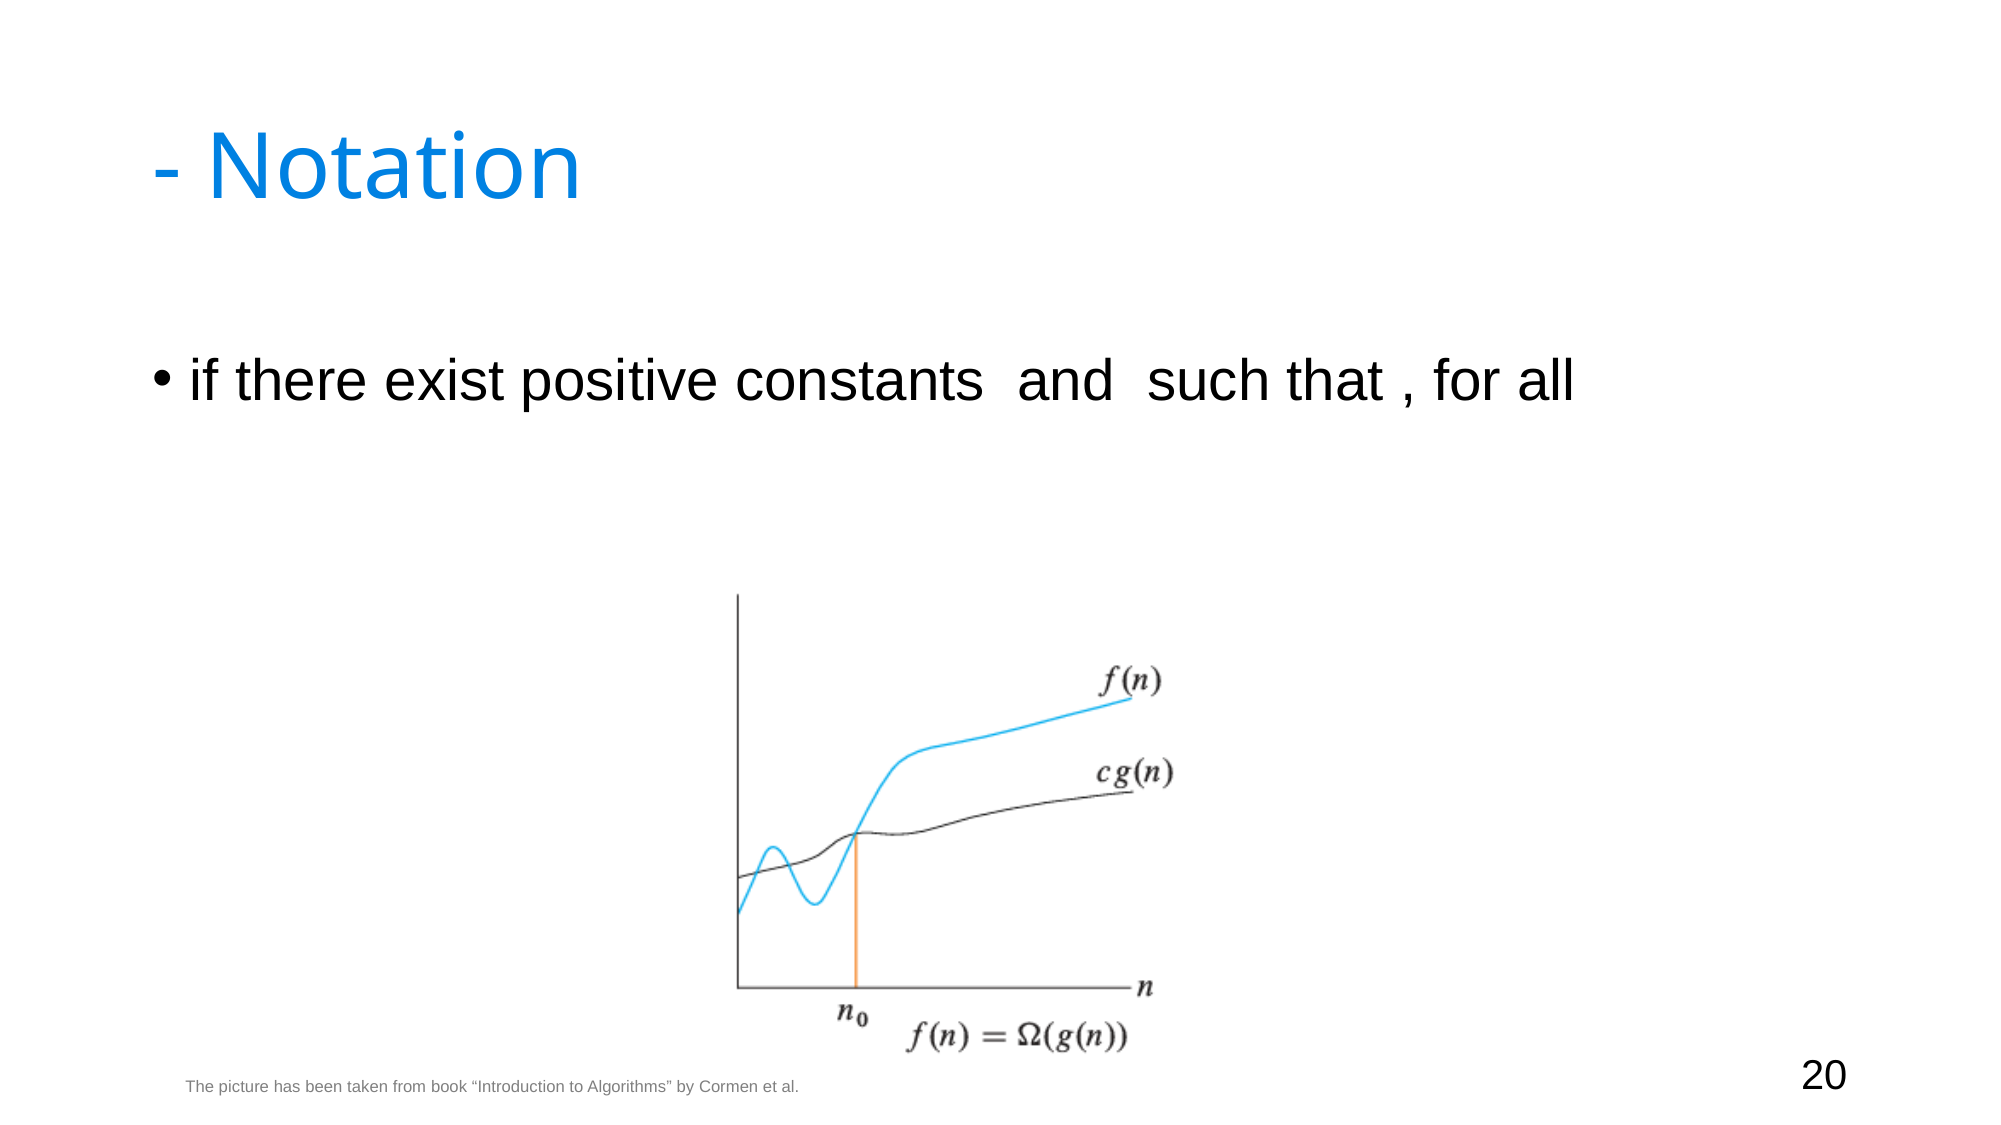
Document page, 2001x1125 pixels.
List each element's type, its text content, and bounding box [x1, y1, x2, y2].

picture [705, 561, 1204, 1066]
text_box The picture has been taken from book “Introduction to Algorithms” by Cormen et al. [170, 1068, 1738, 1103]
slide_number 20 [1412, 1042, 1863, 1103]
